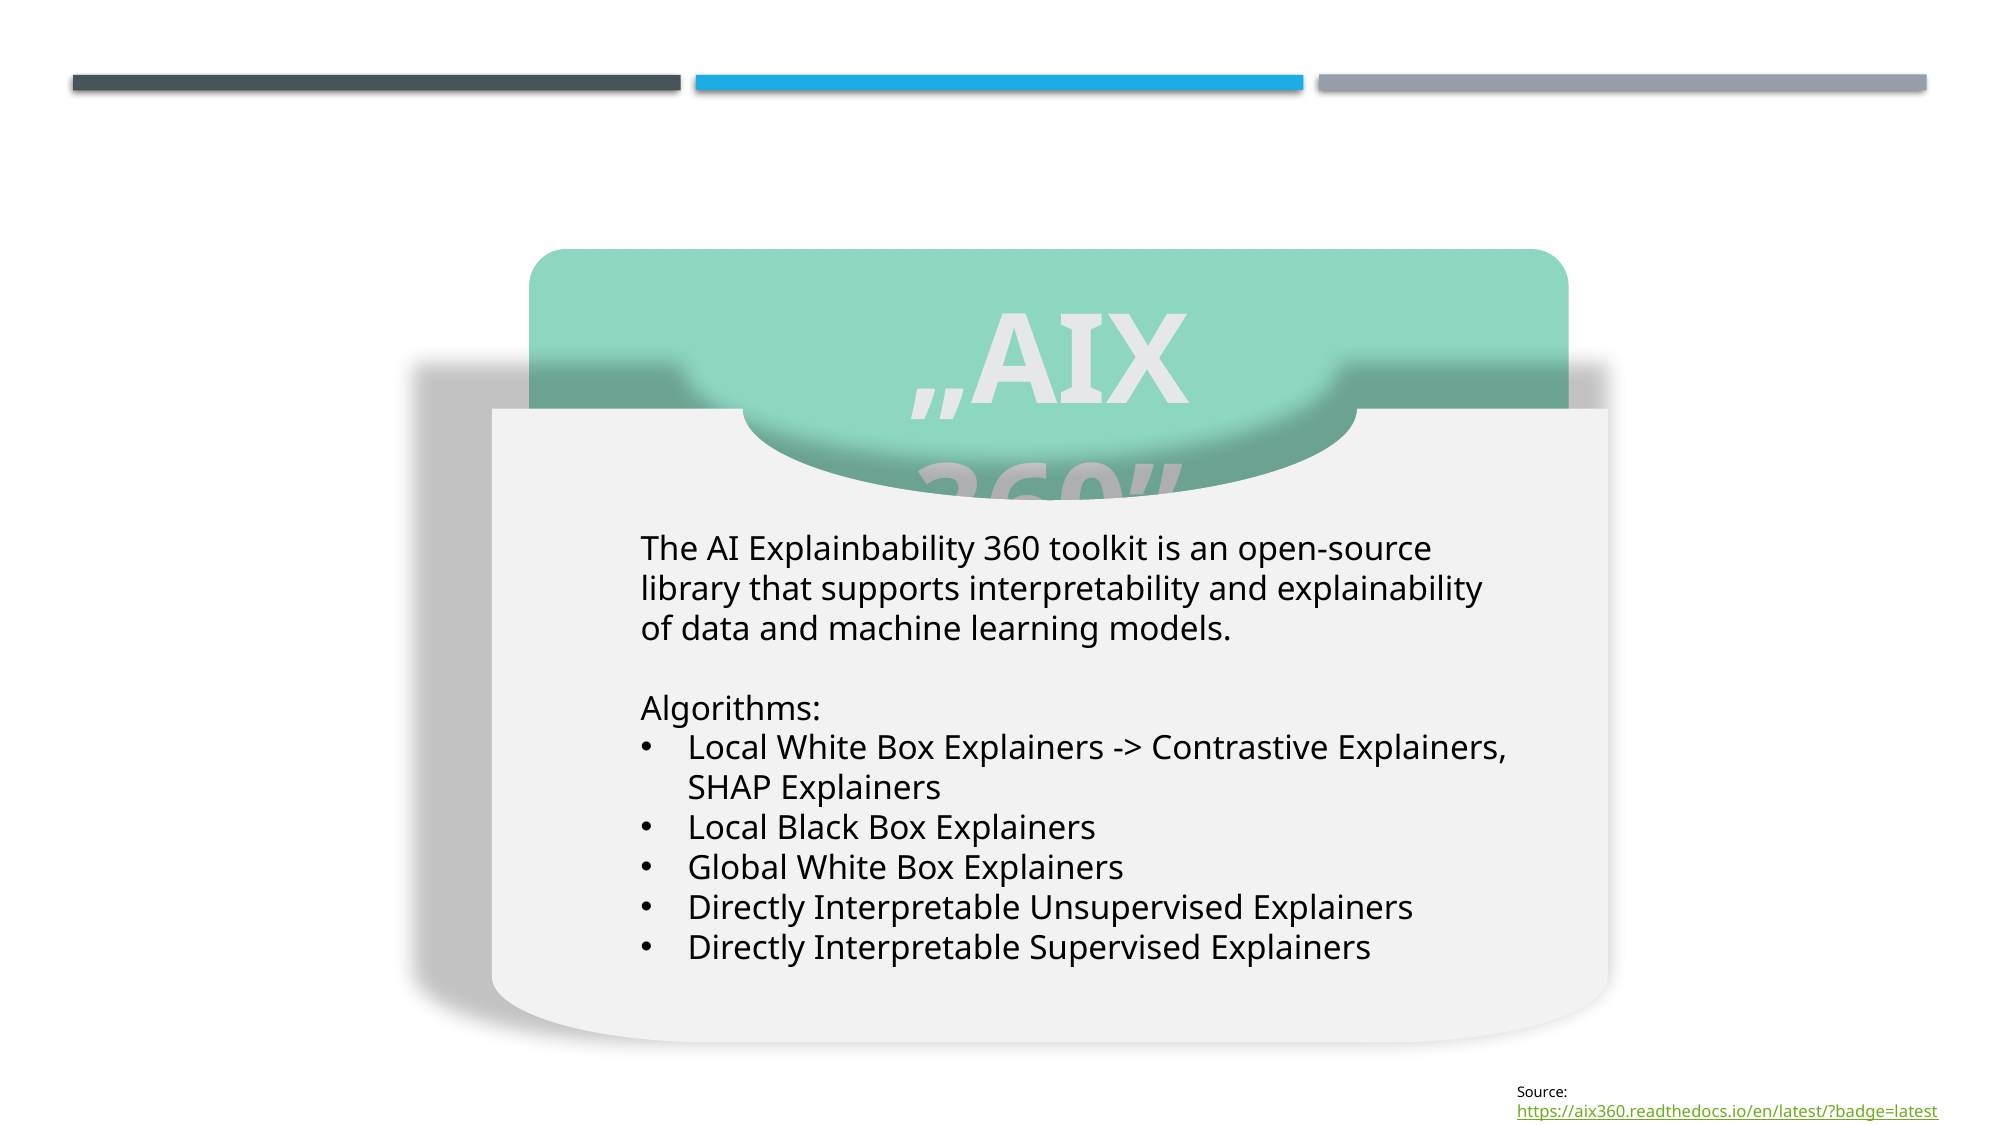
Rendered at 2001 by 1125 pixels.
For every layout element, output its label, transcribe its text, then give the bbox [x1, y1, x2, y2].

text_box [528, 248, 1570, 556]
text_box [490, 406, 1610, 1045]
text_box Source: https://aix360.readthedocs.io/en/latest/?badge=latest [1502, 1075, 2000, 1125]
text_box The AI Explainbability 360 toolkit is an open-source library that supports interpretability and explainability of data and machine learning models. Algorithms: Local White Box Explainers -> Contrastive Explainers, SHAP Explainers Local Black Box Explainers Global White Box Explainers Directly Interpretable Unsupervised Explainers Directly Interpretable Supervised Explainers [625, 564, 1527, 974]
